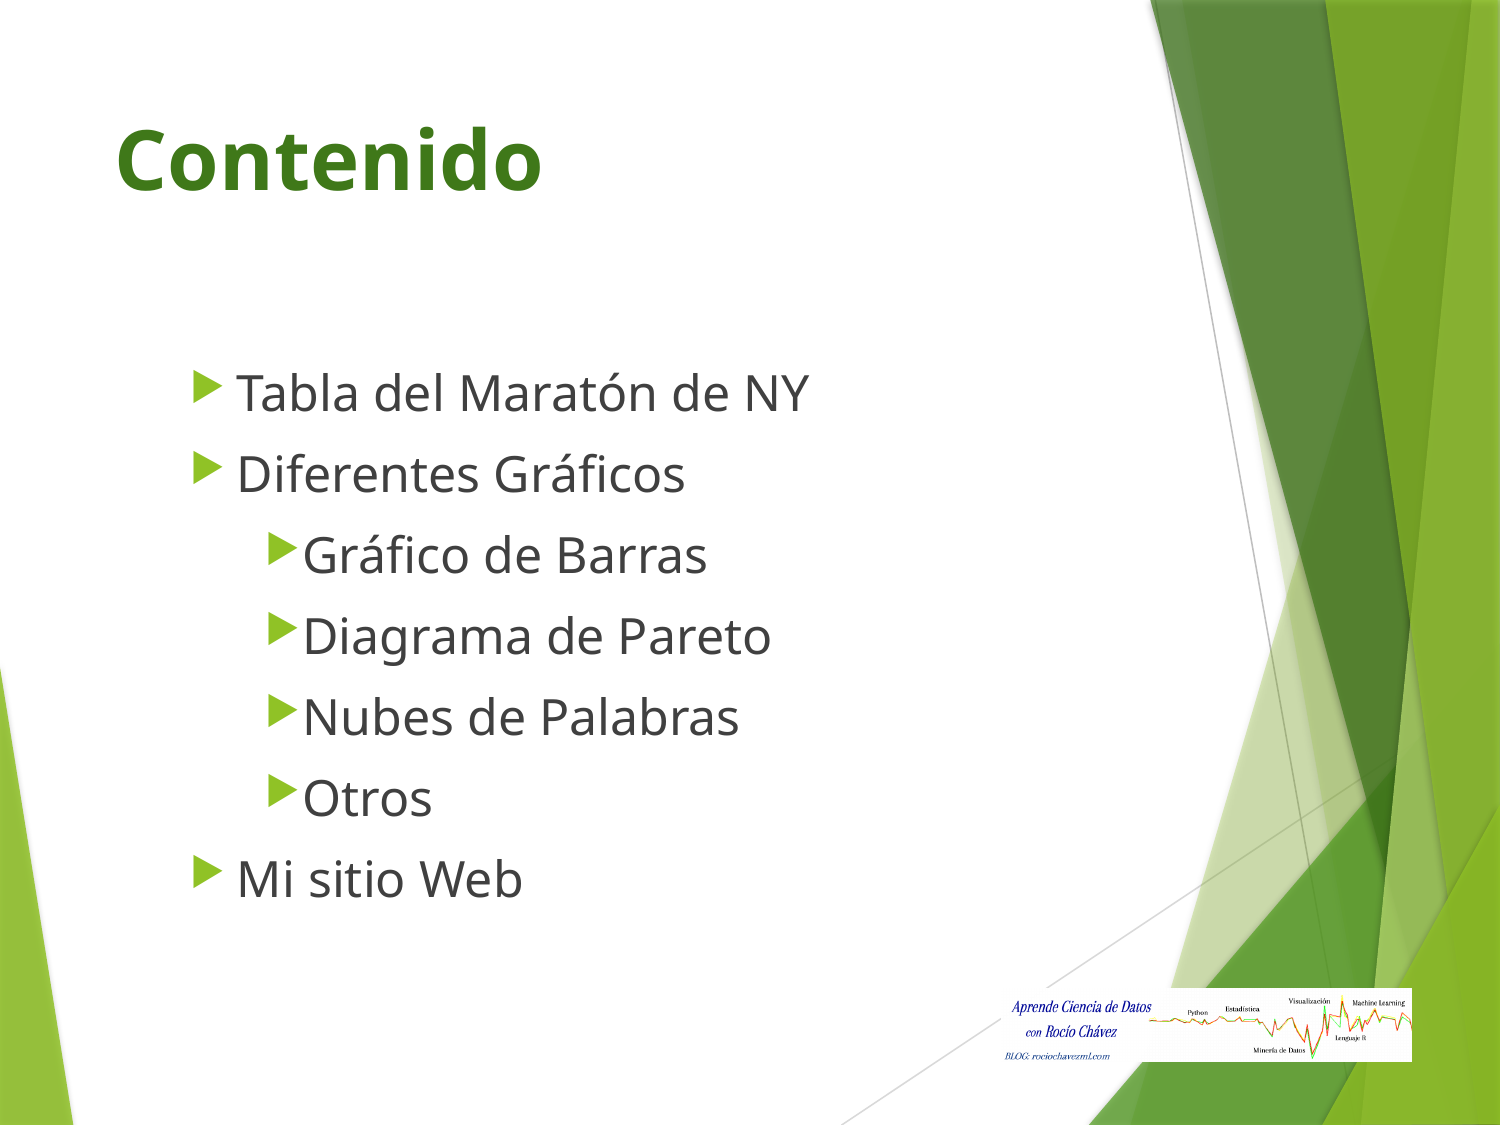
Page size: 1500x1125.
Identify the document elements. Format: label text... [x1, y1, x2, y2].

picture [1001, 988, 1412, 1062]
title Contenido [99, 99, 1142, 317]
list Tabla del Maratón de NY Diferentes Gráficos Gráfico de Barras Diagrama de Pareto Nubes de Palabras Otros Mi sitio Web [99, 354, 1142, 992]
